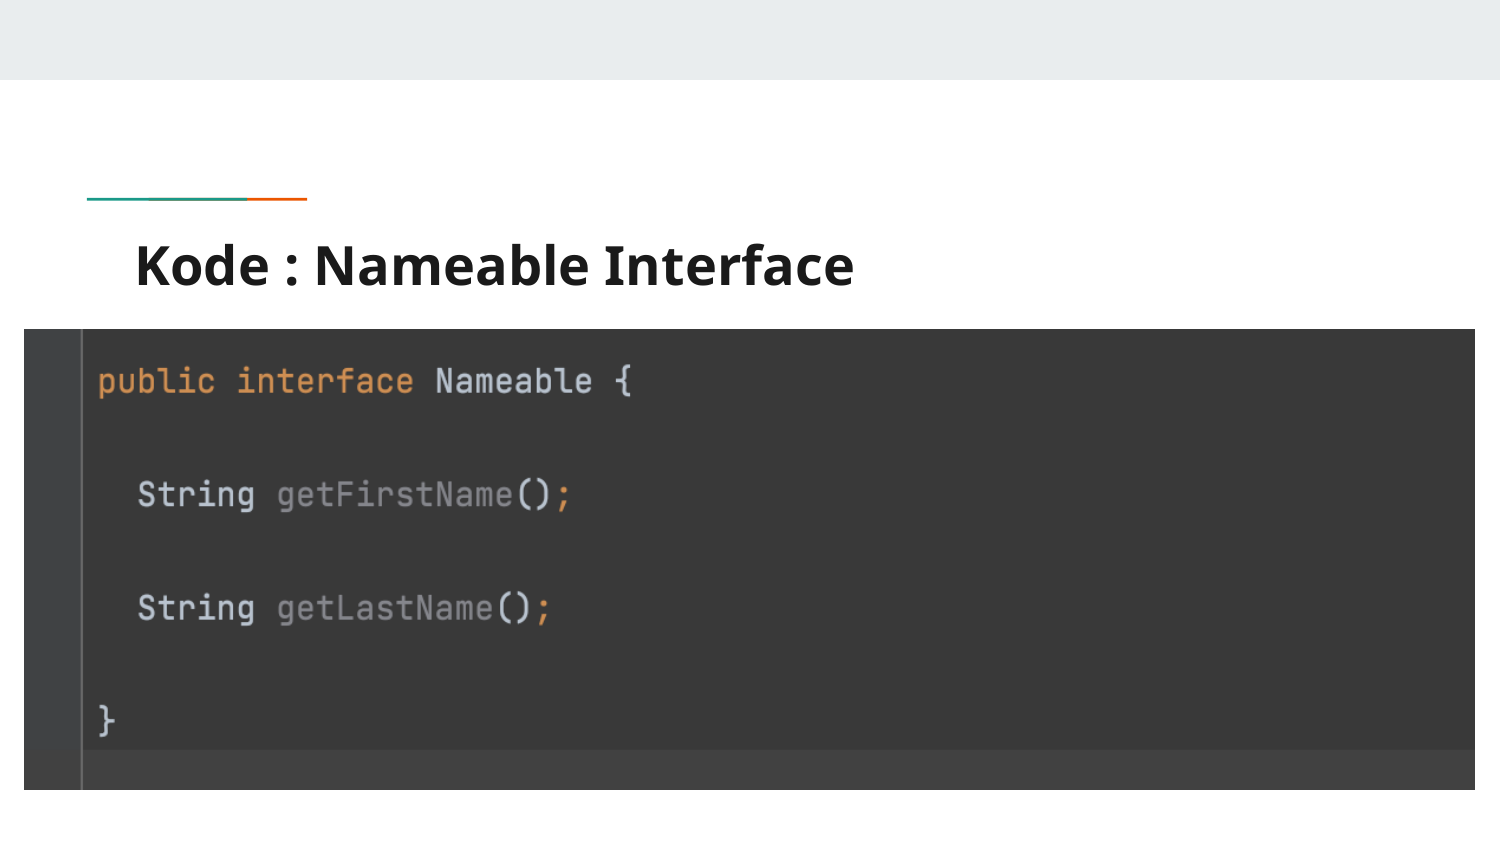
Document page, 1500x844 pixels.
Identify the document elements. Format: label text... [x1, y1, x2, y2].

picture [24, 328, 1476, 790]
title Kode : Nameable Interface [119, 216, 1381, 305]
